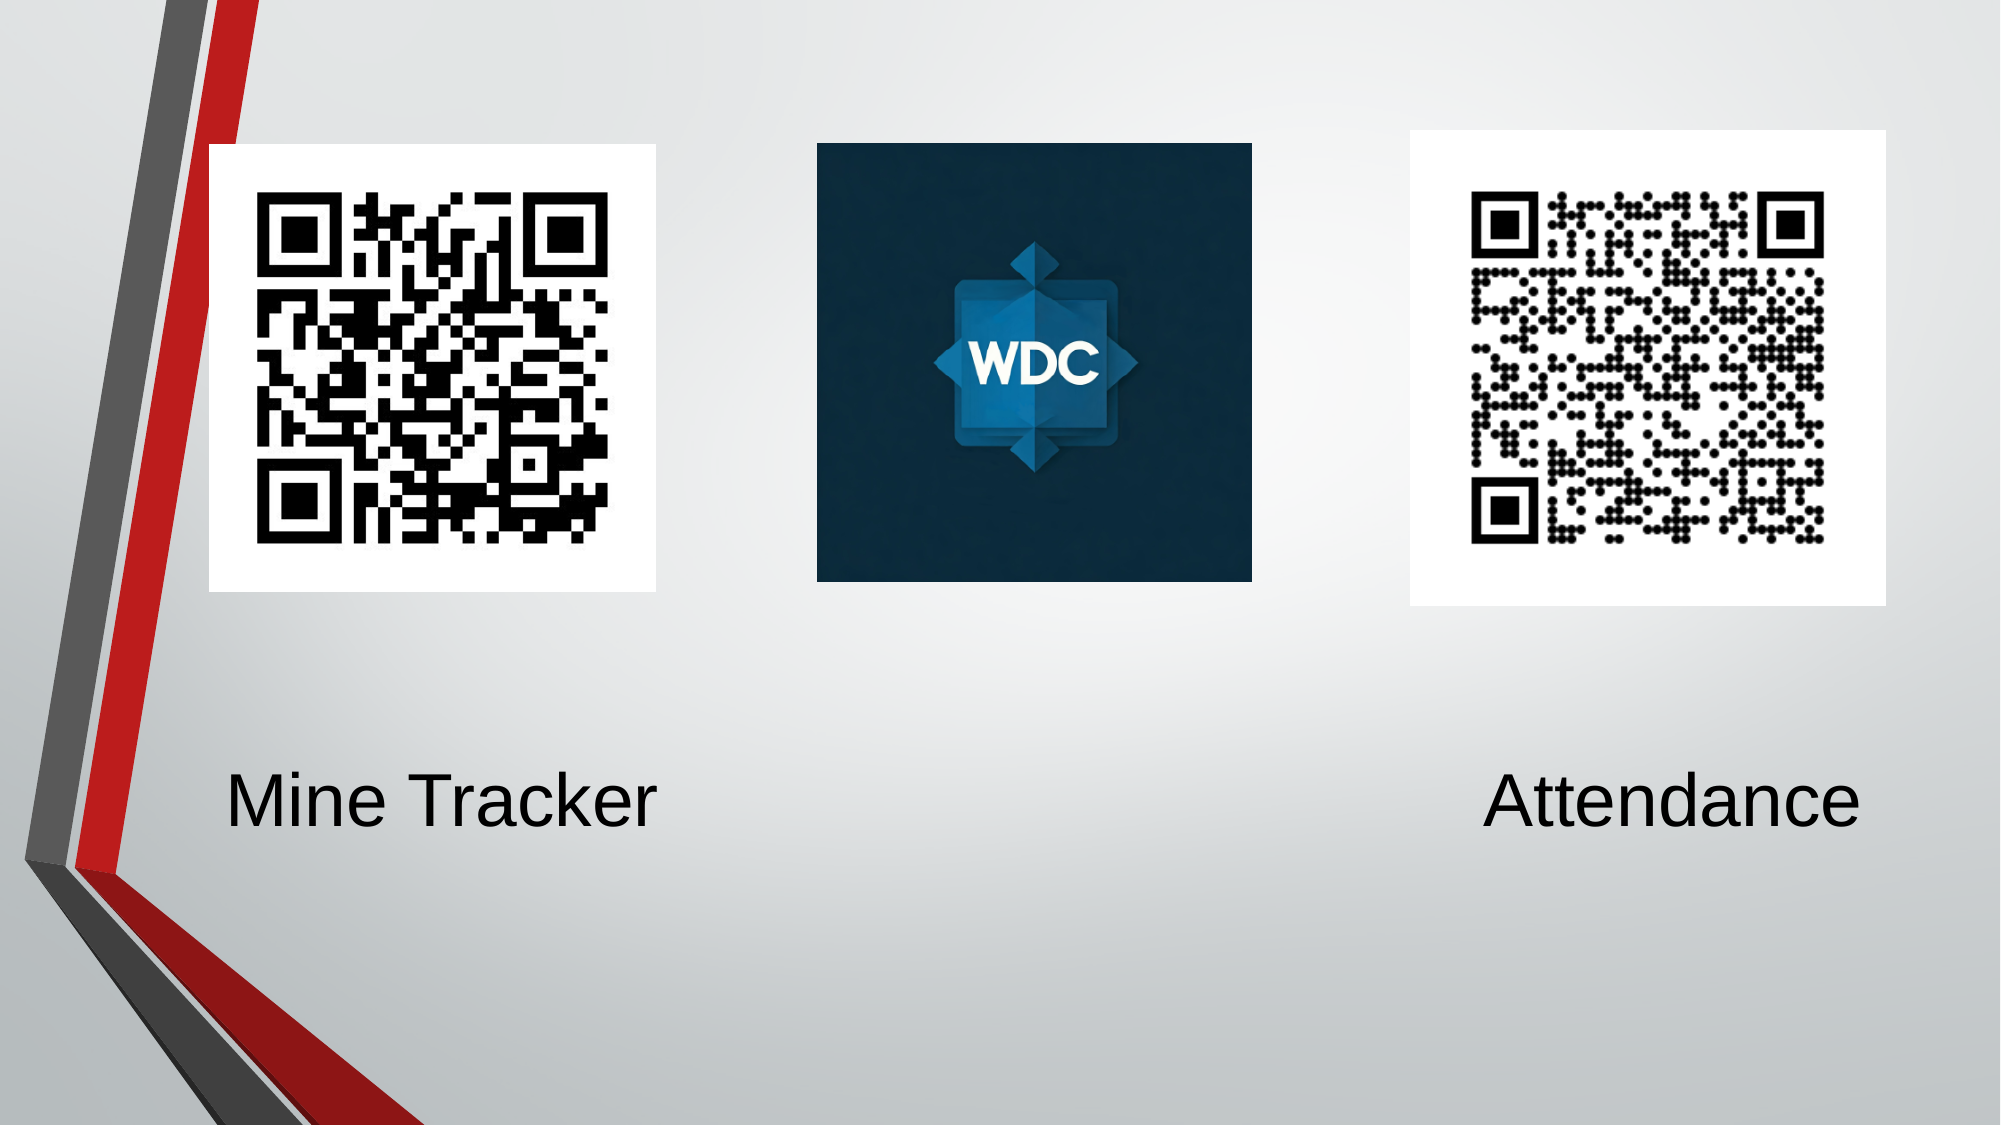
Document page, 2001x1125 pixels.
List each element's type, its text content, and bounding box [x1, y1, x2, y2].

picture [1410, 129, 1886, 606]
picture [817, 143, 1252, 582]
text_box Mine Tracker Attendance [210, 698, 1906, 849]
picture [208, 144, 657, 592]
